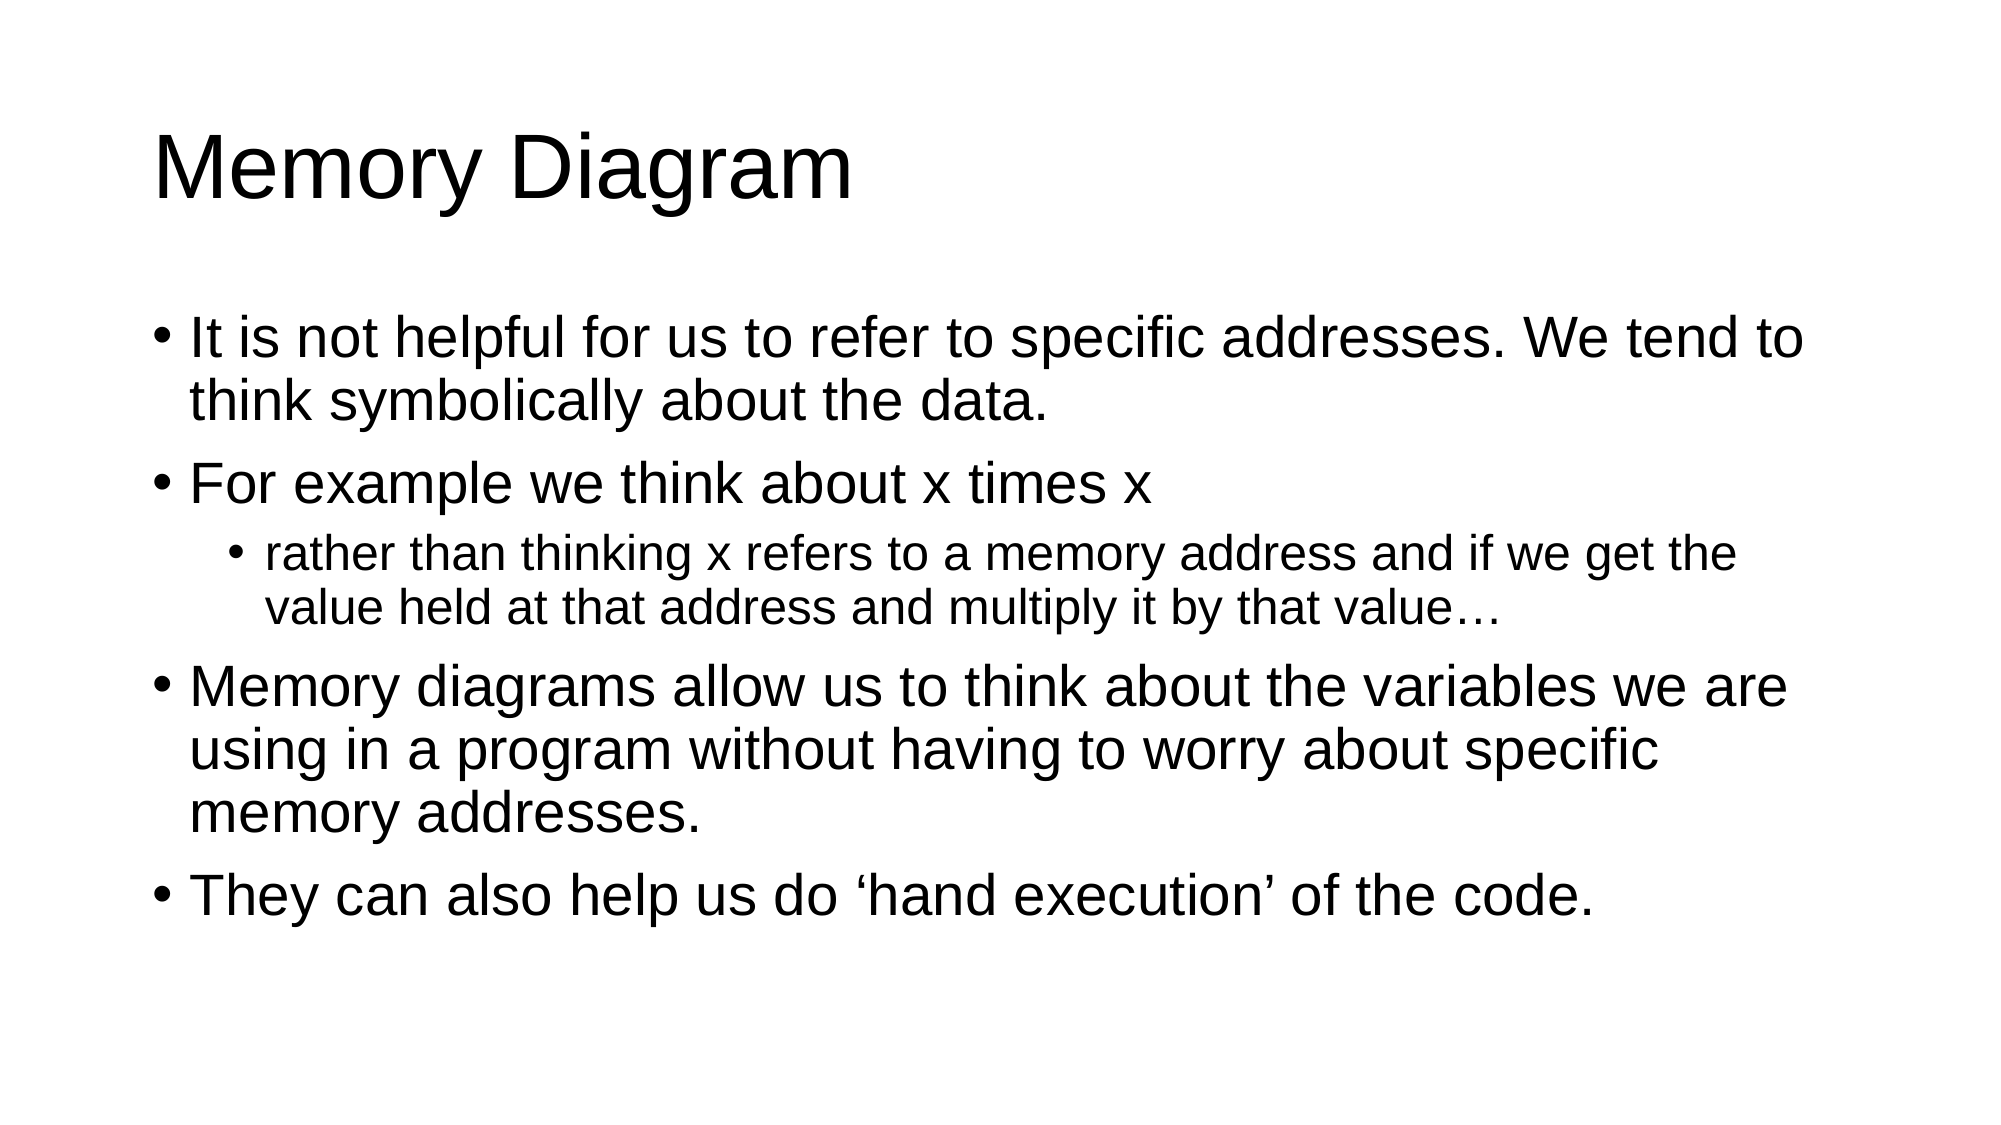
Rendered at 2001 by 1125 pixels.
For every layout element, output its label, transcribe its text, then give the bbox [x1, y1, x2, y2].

title Memory Diagram [137, 59, 1863, 278]
list It is not helpful for us to refer to specific addresses. We tend to think symbolically about the data. For example we think about x times x rather than thinking x refers to a memory address and if we get the value held at that address and multiply it by that value… Memory diagrams allow us to think about the variables we are using in a program without having to worry about specific memory addresses. They can also help us do ‘hand execution’ of the code. [137, 299, 1863, 1014]
